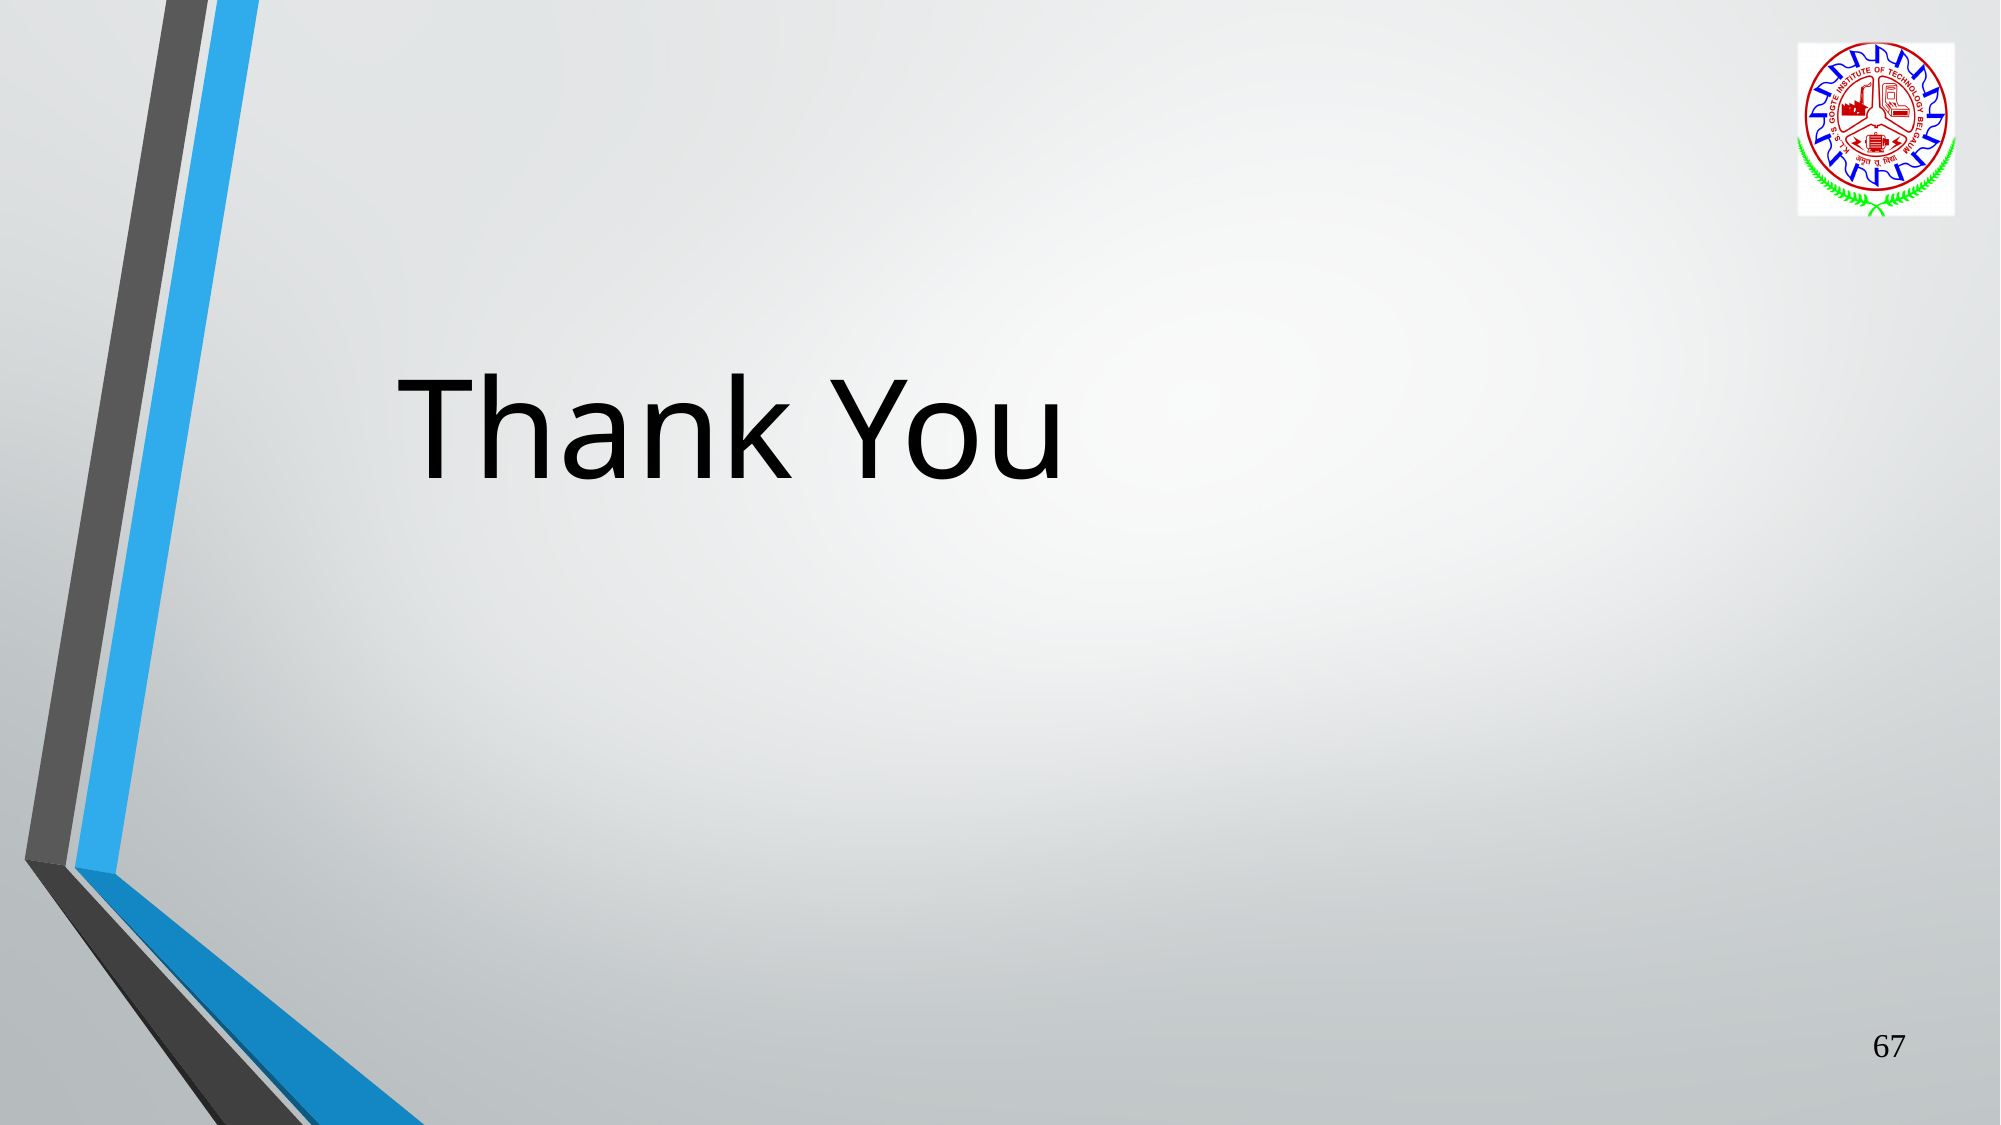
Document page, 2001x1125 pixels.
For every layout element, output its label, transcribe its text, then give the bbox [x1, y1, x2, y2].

title Thank You [382, 370, 1592, 476]
slide_number 67 [1831, 1013, 1922, 1074]
picture [1796, 41, 1957, 218]
